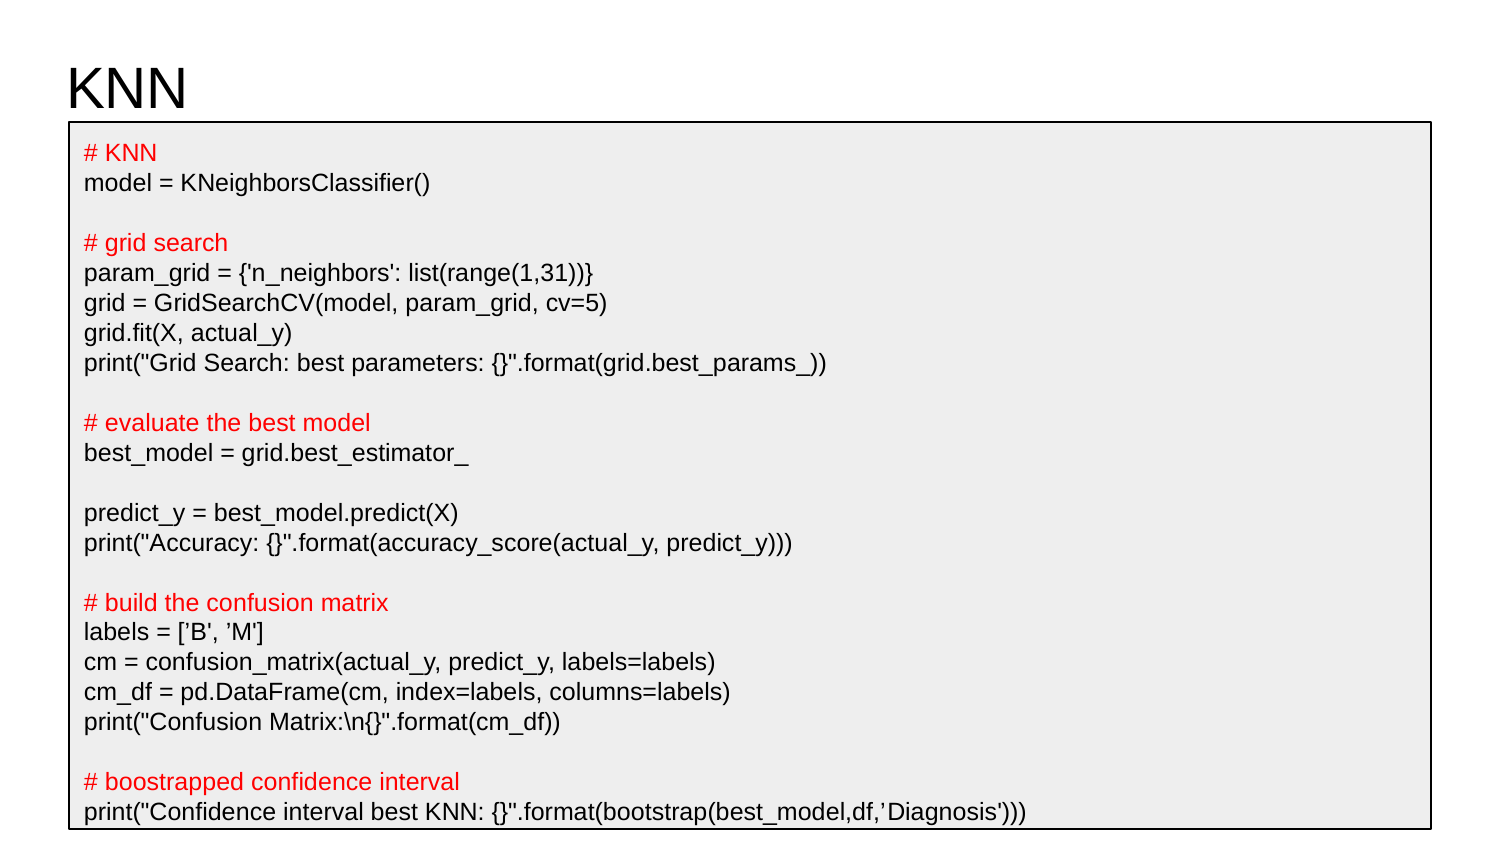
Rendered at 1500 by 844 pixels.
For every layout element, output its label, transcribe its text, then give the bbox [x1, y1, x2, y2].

text_box # KNN model = KNeighborsClassifier() # grid search param_grid = {'n_neighbors': list(range(1,31))} grid = GridSearchCV(model, param_grid, cv=5) grid.fit(X, actual_y) print("Grid Search: best parameters: {}".format(grid.best_params_)) # evaluate the best model best_model = grid.best_estimator_ predict_y = best_model.predict(X) print("Accuracy: {}".format(accuracy_score(actual_y, predict_y))) # build the confusion matrix labels = [’B', ’M'] cm = confusion_matrix(actual_y, predict_y, labels=labels) cm_df = pd.DataFrame(cm, index=labels, columns=labels) print("Confusion Matrix:\n{}".format(cm_df)) # boostrapped confidence interval print("Confidence interval best KNN: {}".format(bootstrap(best_model,df,’Diagnosis'))) [68, 121, 1431, 829]
title KNN [51, 35, 1449, 130]
